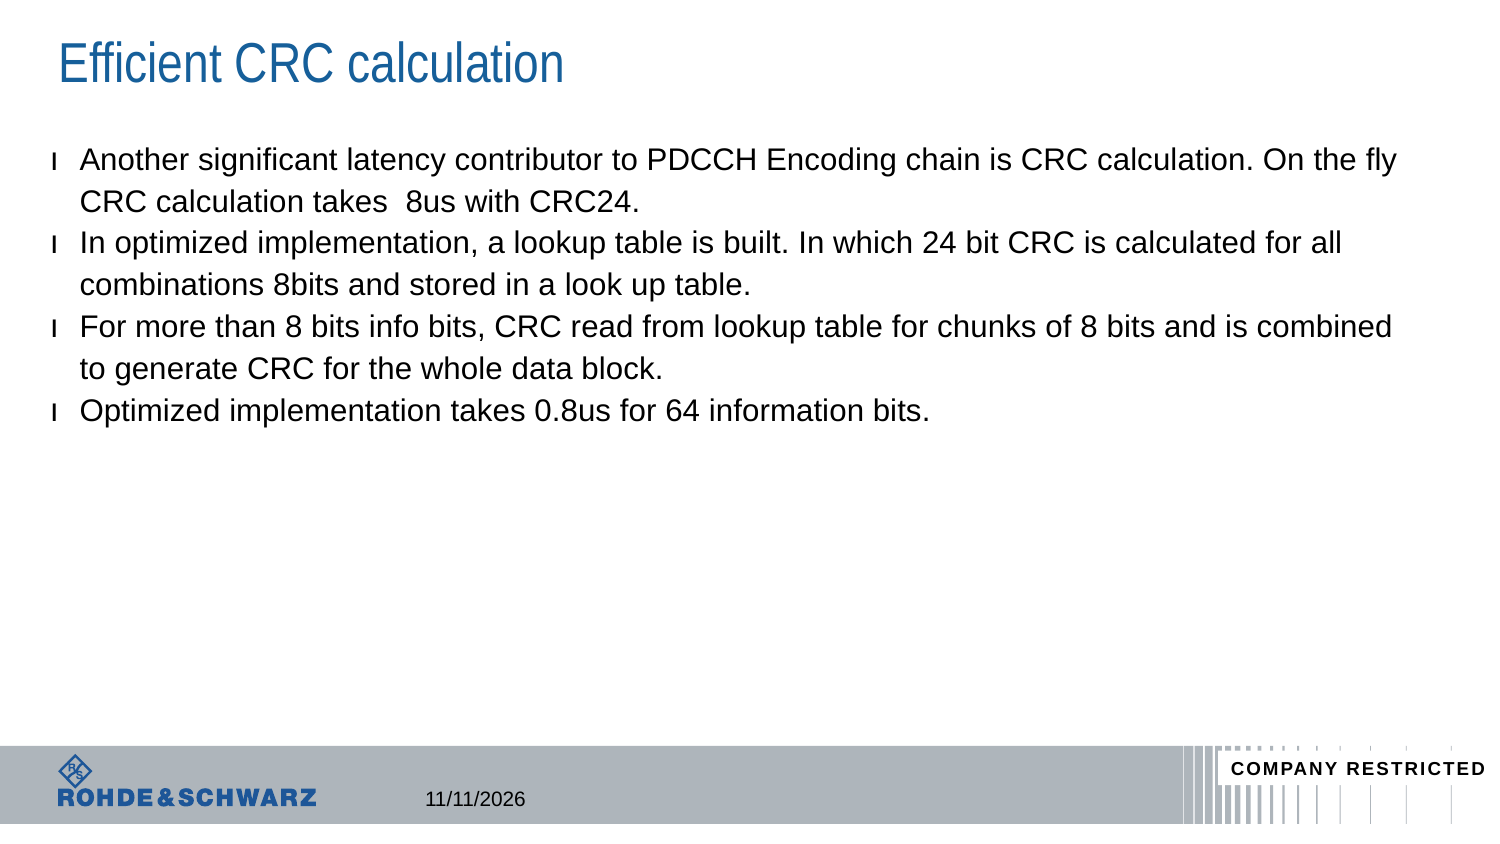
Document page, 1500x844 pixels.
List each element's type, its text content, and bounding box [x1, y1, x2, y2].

text_box COMPANY RESTRICTED [1218, 750, 1498, 786]
title Efficient CRC calculation [59, 26, 1418, 160]
list Another significant latency contributor to PDCCH Encoding chain is CRC calculation. On the fly CRC calculation takes 8us with CRC24. In optimized implementation, a lookup table is built. In which 24 bit CRC is calculated for all combinations 8bits and stored in a look up table. For more than 8 bits info bits, CRC read from lookup table for chunks of 8 bits and is combined to generate CRC for the whole data block. Optimized implementation takes 0.8us for 64 information bits. [50, 134, 1409, 706]
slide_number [425, 786, 556, 809]
